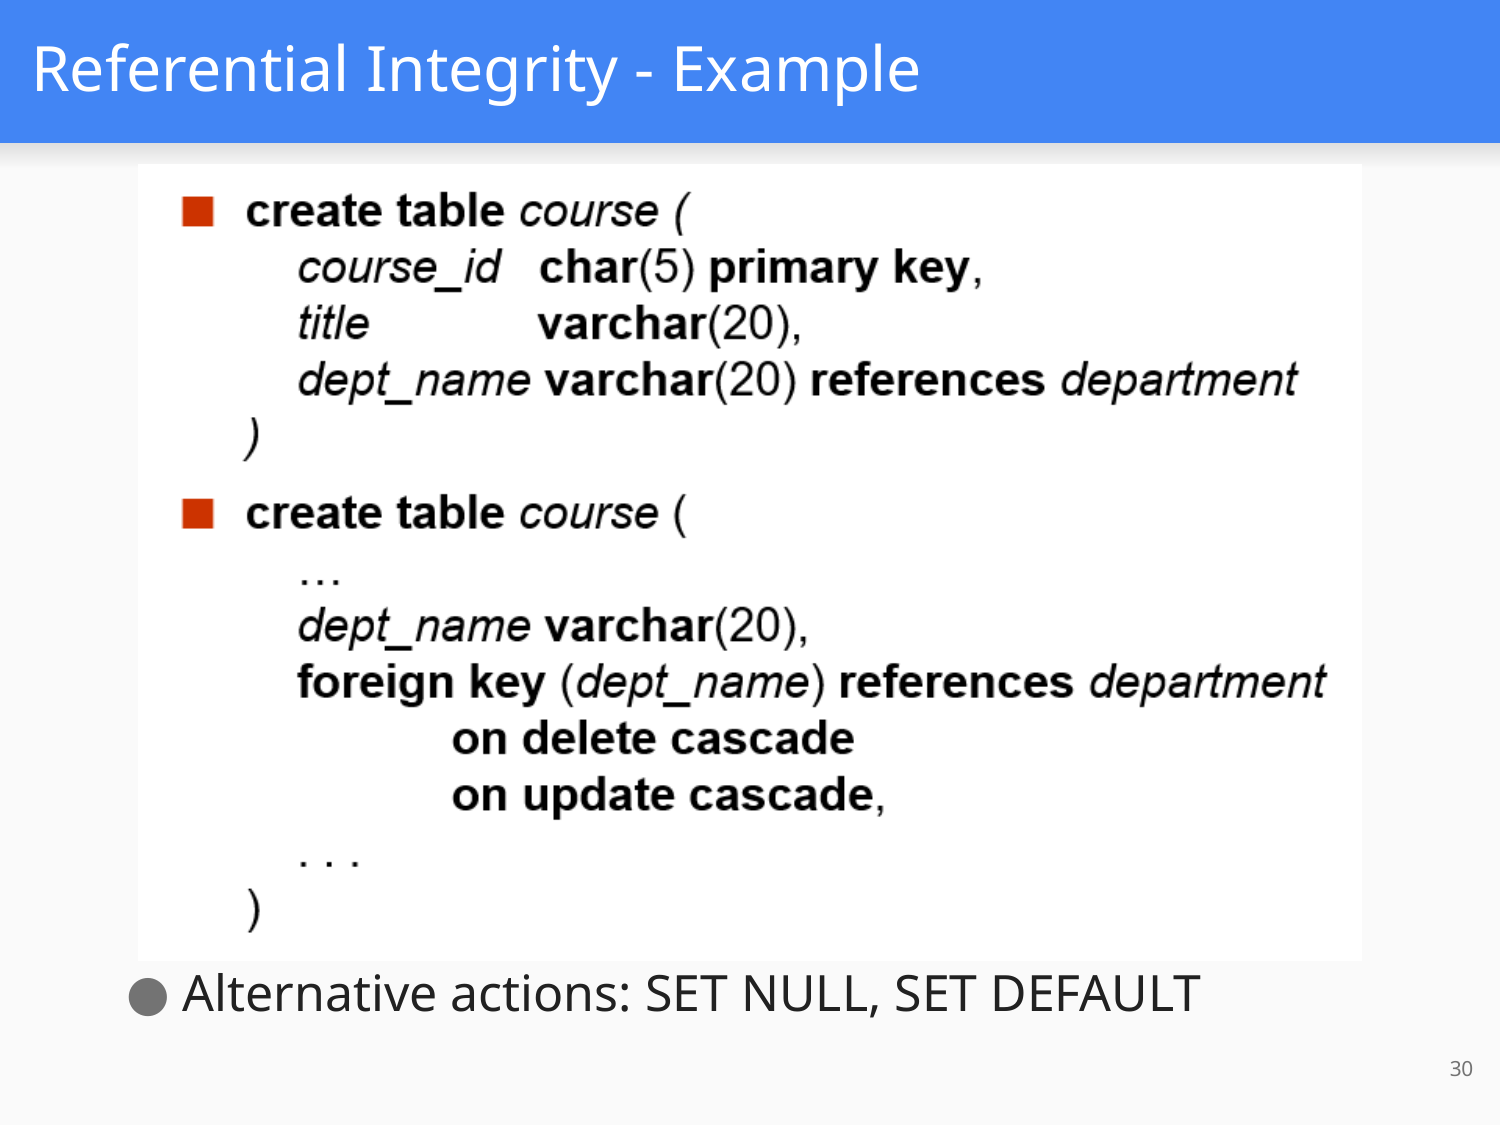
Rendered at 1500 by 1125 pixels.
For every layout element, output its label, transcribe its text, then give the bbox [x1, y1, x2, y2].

picture [138, 164, 1362, 961]
slide_number 30 [1398, 1027, 1489, 1114]
text_box Alternative actions: SET NULL, SET DEFAULT [92, 187, 1388, 1054]
title Referential Integrity - Example [16, 0, 1464, 132]
